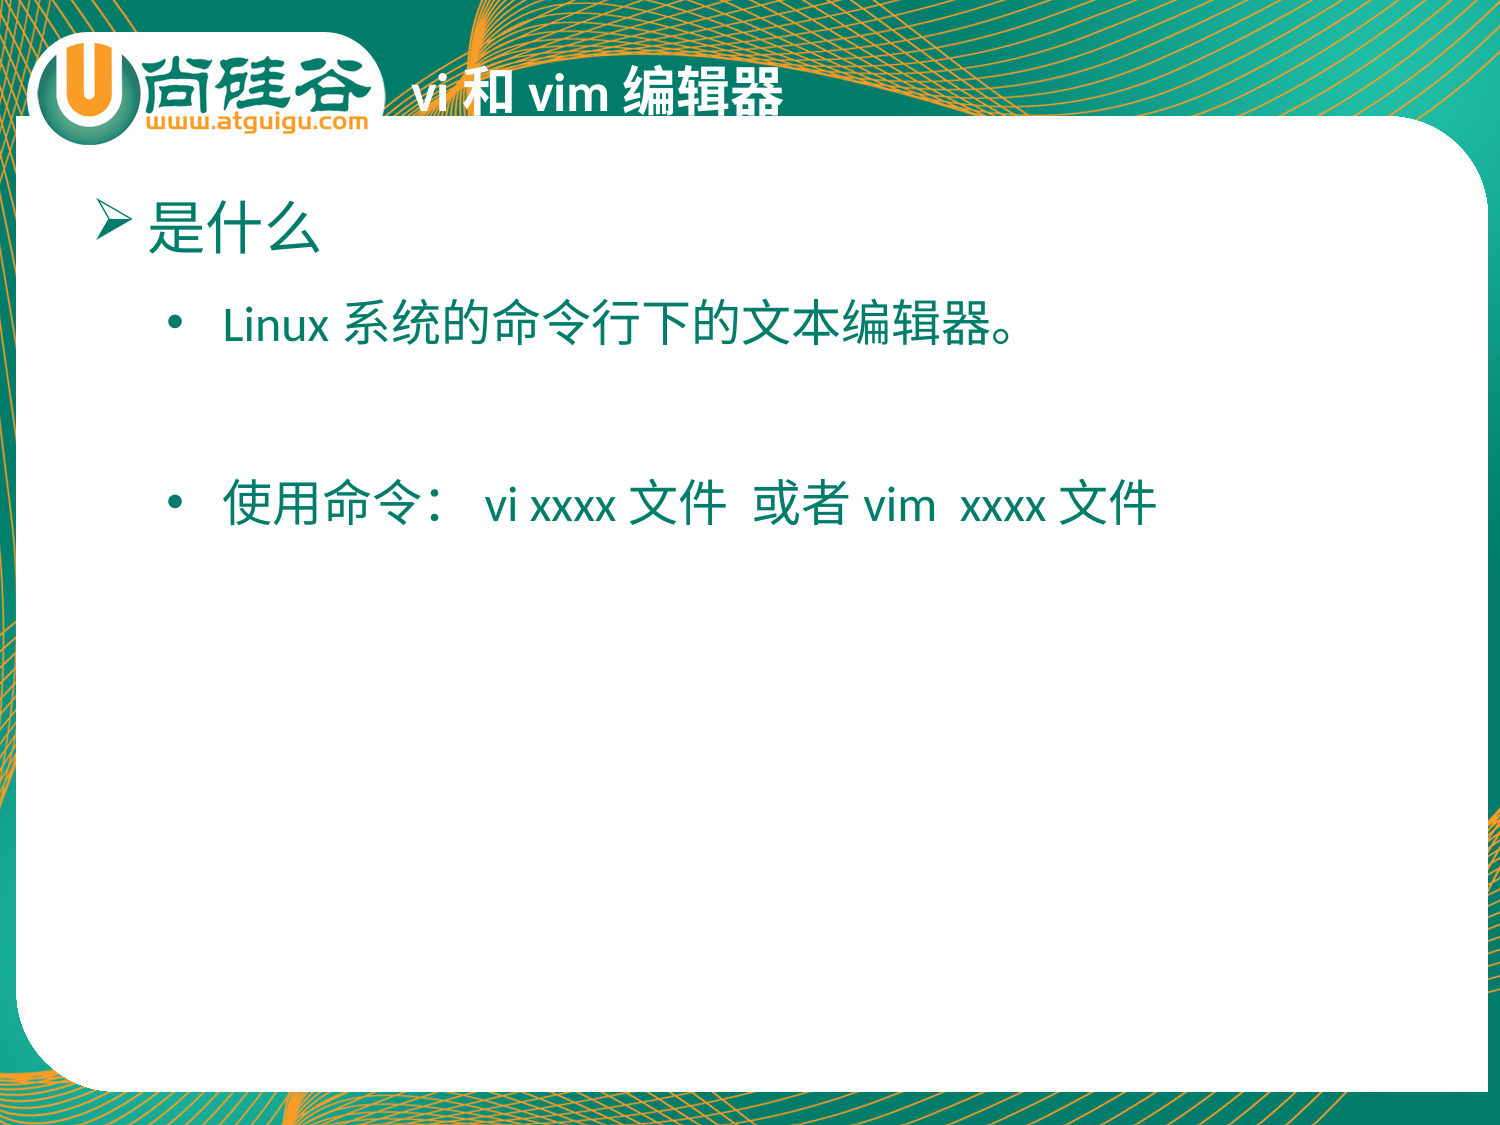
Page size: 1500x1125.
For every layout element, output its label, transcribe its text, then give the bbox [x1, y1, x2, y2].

text_box vi和vim编辑器 [0, 49, 1273, 130]
picture [0, 0, 1500, 1125]
text_box 是什么 Linux系统的命令行下的文本编辑器。 使用命令：vi xxxx文件 或者vim xxxx文件 [76, 149, 1388, 629]
